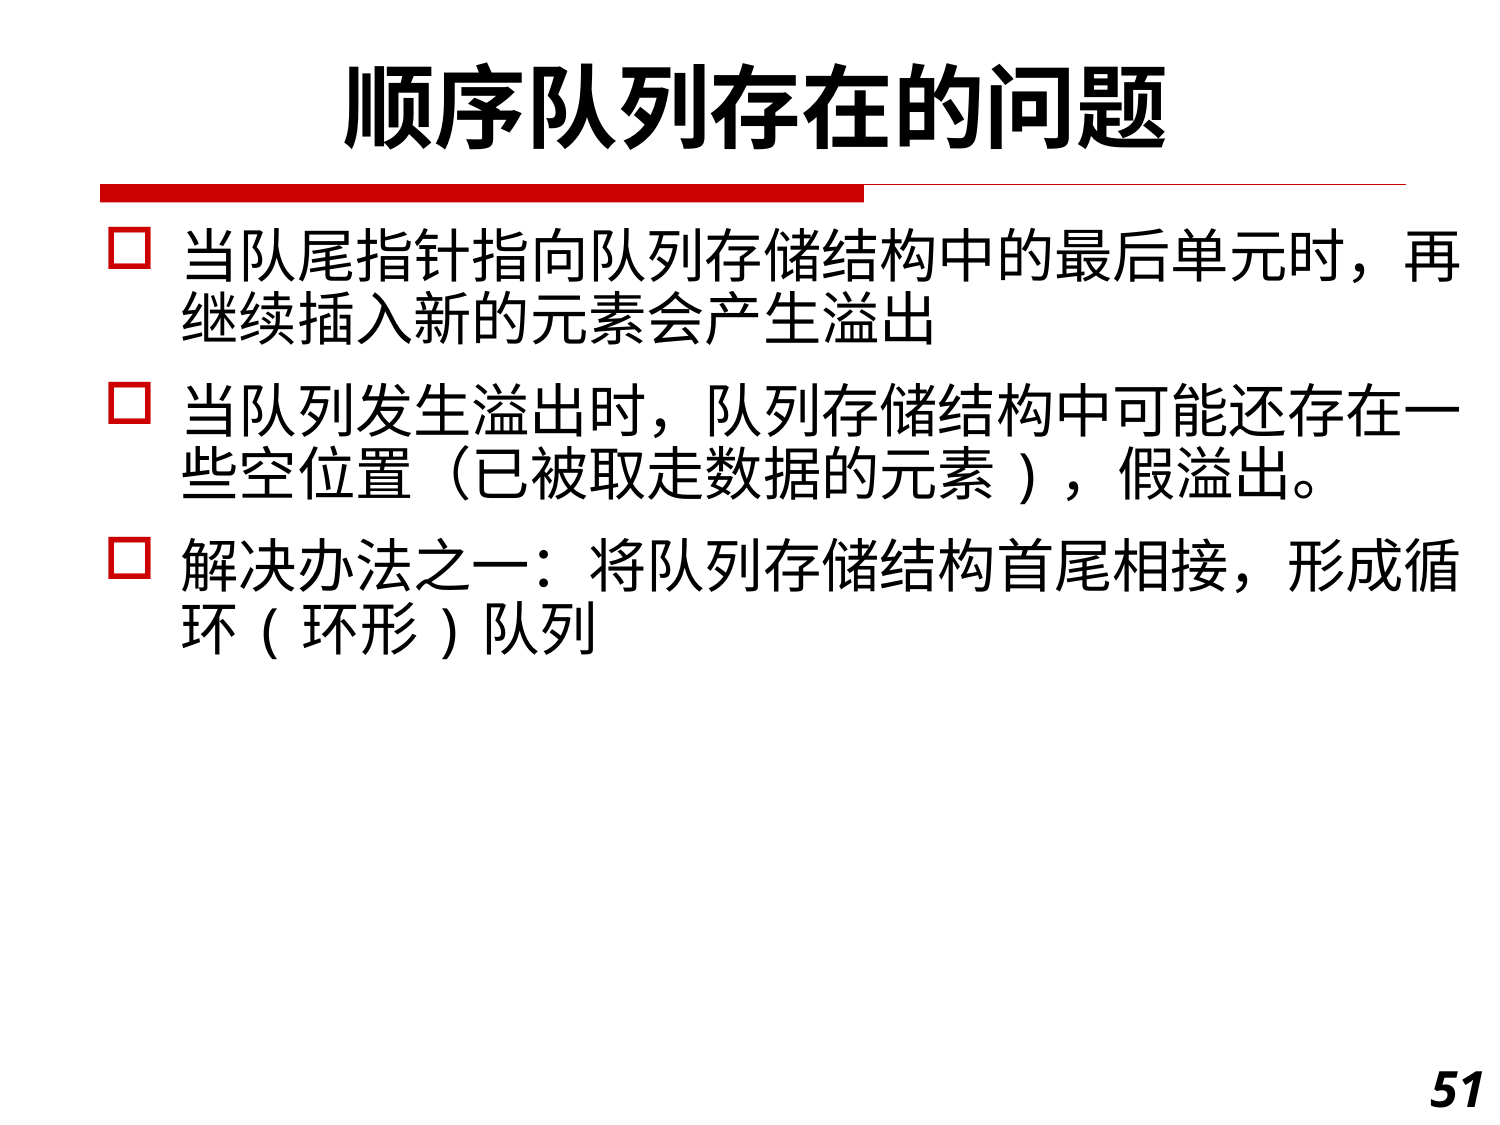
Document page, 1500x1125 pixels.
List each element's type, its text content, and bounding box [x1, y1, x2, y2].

list 当队尾指针指向队列存储结构中的最后单元时，再继续插入新的元素会产生溢出 当队列发生溢出时，队列存储结构中可能还存在一些空位置（已被取走数据的元素)，假溢出。 解决办法之一：将队列存储结构首尾相接，形成循环(环形)队列 [88, 219, 1500, 883]
text_box 顺序队列存在的问题 [62, 42, 1450, 168]
text_box 51 [1400, 1049, 1500, 1125]
